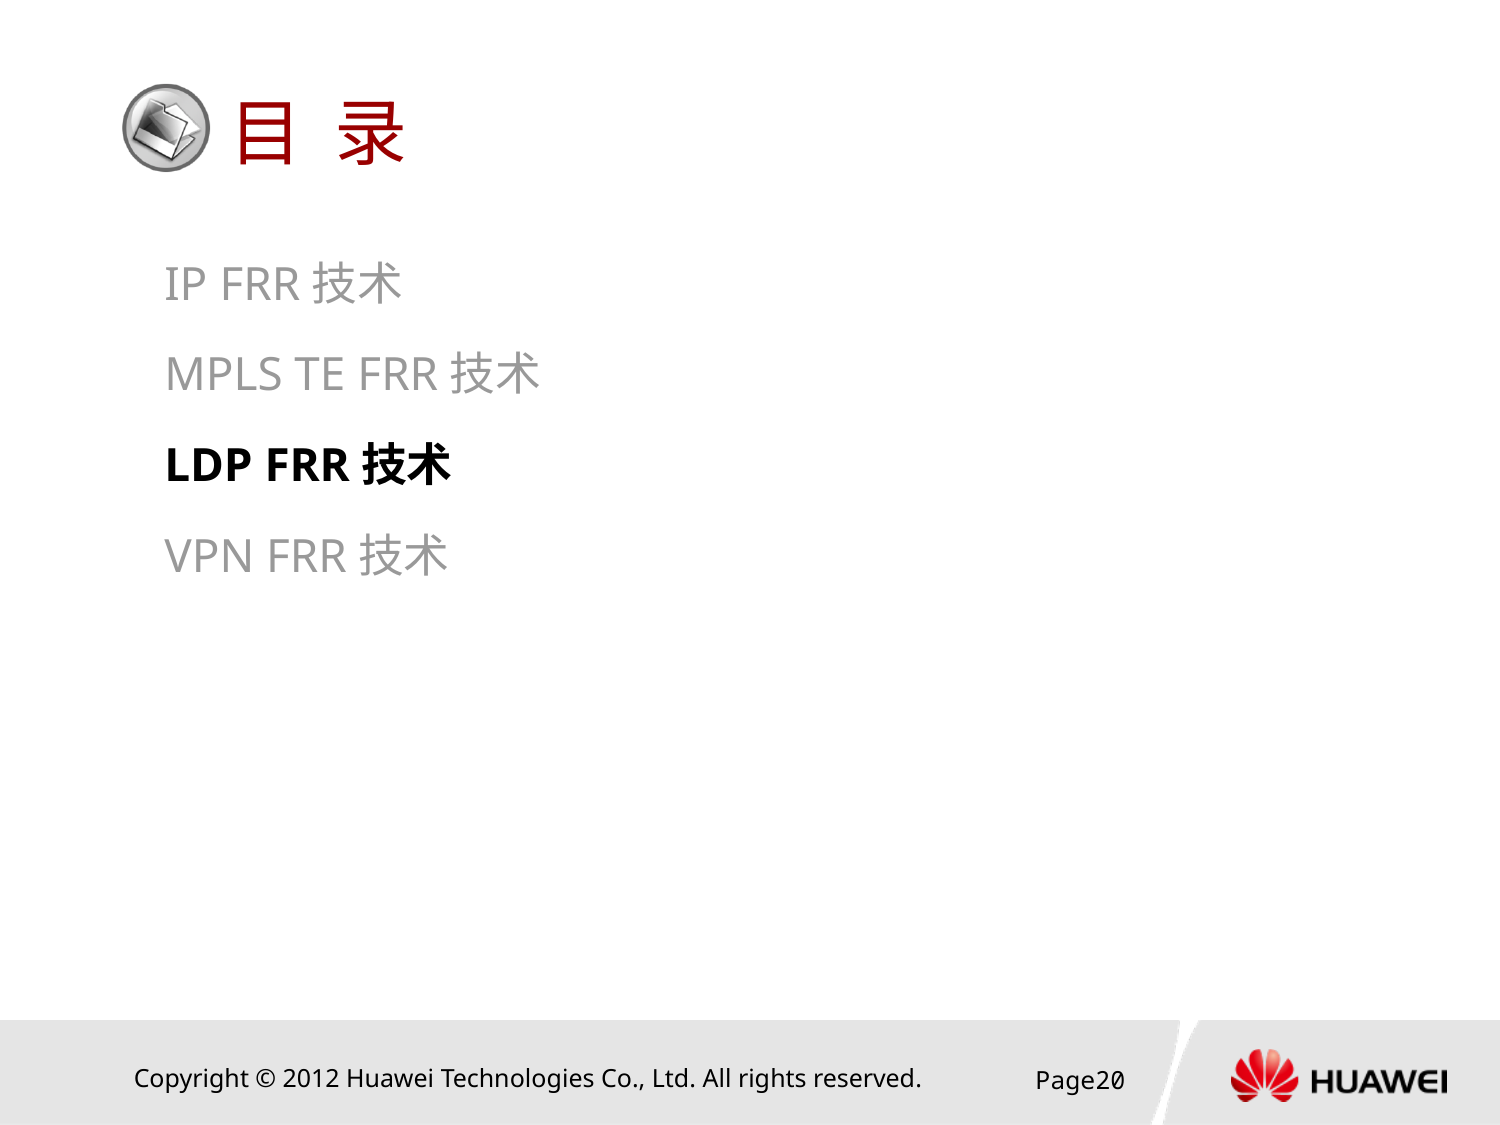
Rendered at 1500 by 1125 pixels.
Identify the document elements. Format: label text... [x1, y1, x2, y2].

list IP FRR技术 MPLS TE FRR技术 LDP FRR技术 VPN FRR技术 [106, 225, 1409, 775]
picture [115, 76, 217, 179]
picture [0, 1020, 1500, 1125]
title 目 录 [215, 58, 1374, 202]
slide_number Page [1035, 1065, 1285, 1122]
